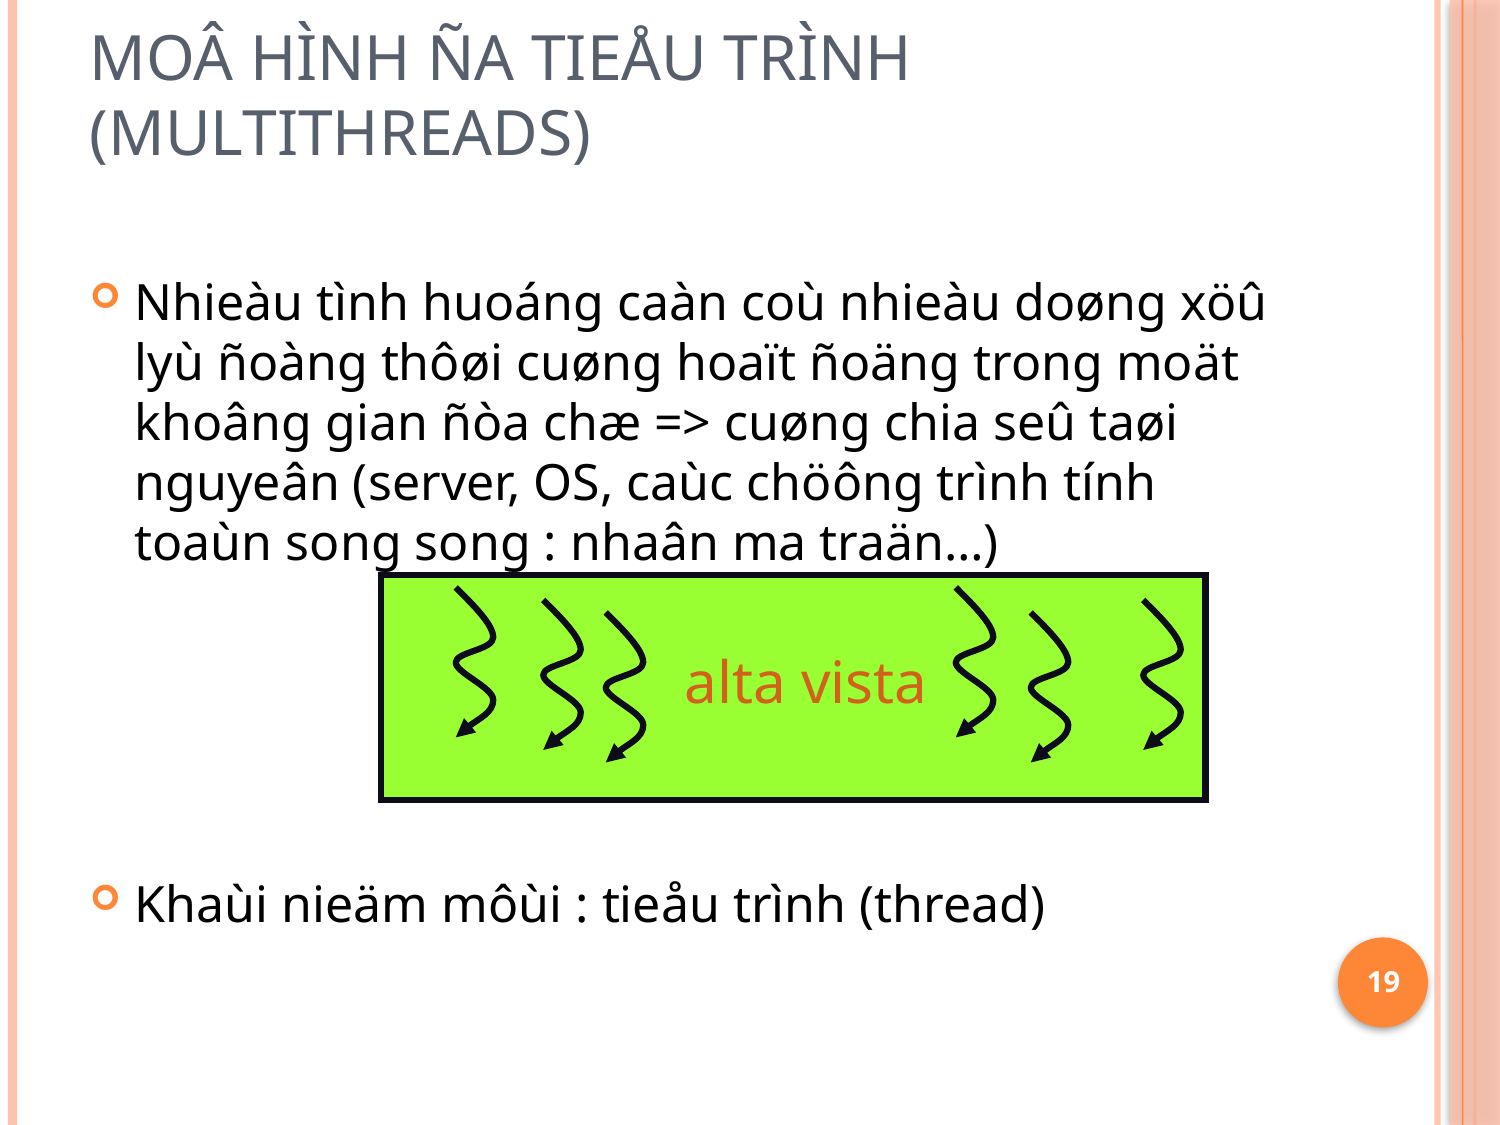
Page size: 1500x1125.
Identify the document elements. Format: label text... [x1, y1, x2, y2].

list Nhieàu tình huoáng caàn coù nhieàu doøng xöû lyù ñoàng thôøi cuøng hoaït ñoäng trong moät khoâng gian ñòa chæ => cuøng chia seû taøi nguyeân (server, OS, caùc chöông trình tính toaùn song song : nhaân ma traän…) Khaùi nieäm môùi : tieåu trình (thread) [75, 262, 1300, 1062]
title Moâ hình ña tieåu trình (MultiThreads) [75, 0, 1300, 175]
slide_number 19 [1333, 940, 1434, 1027]
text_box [380, 574, 1207, 801]
